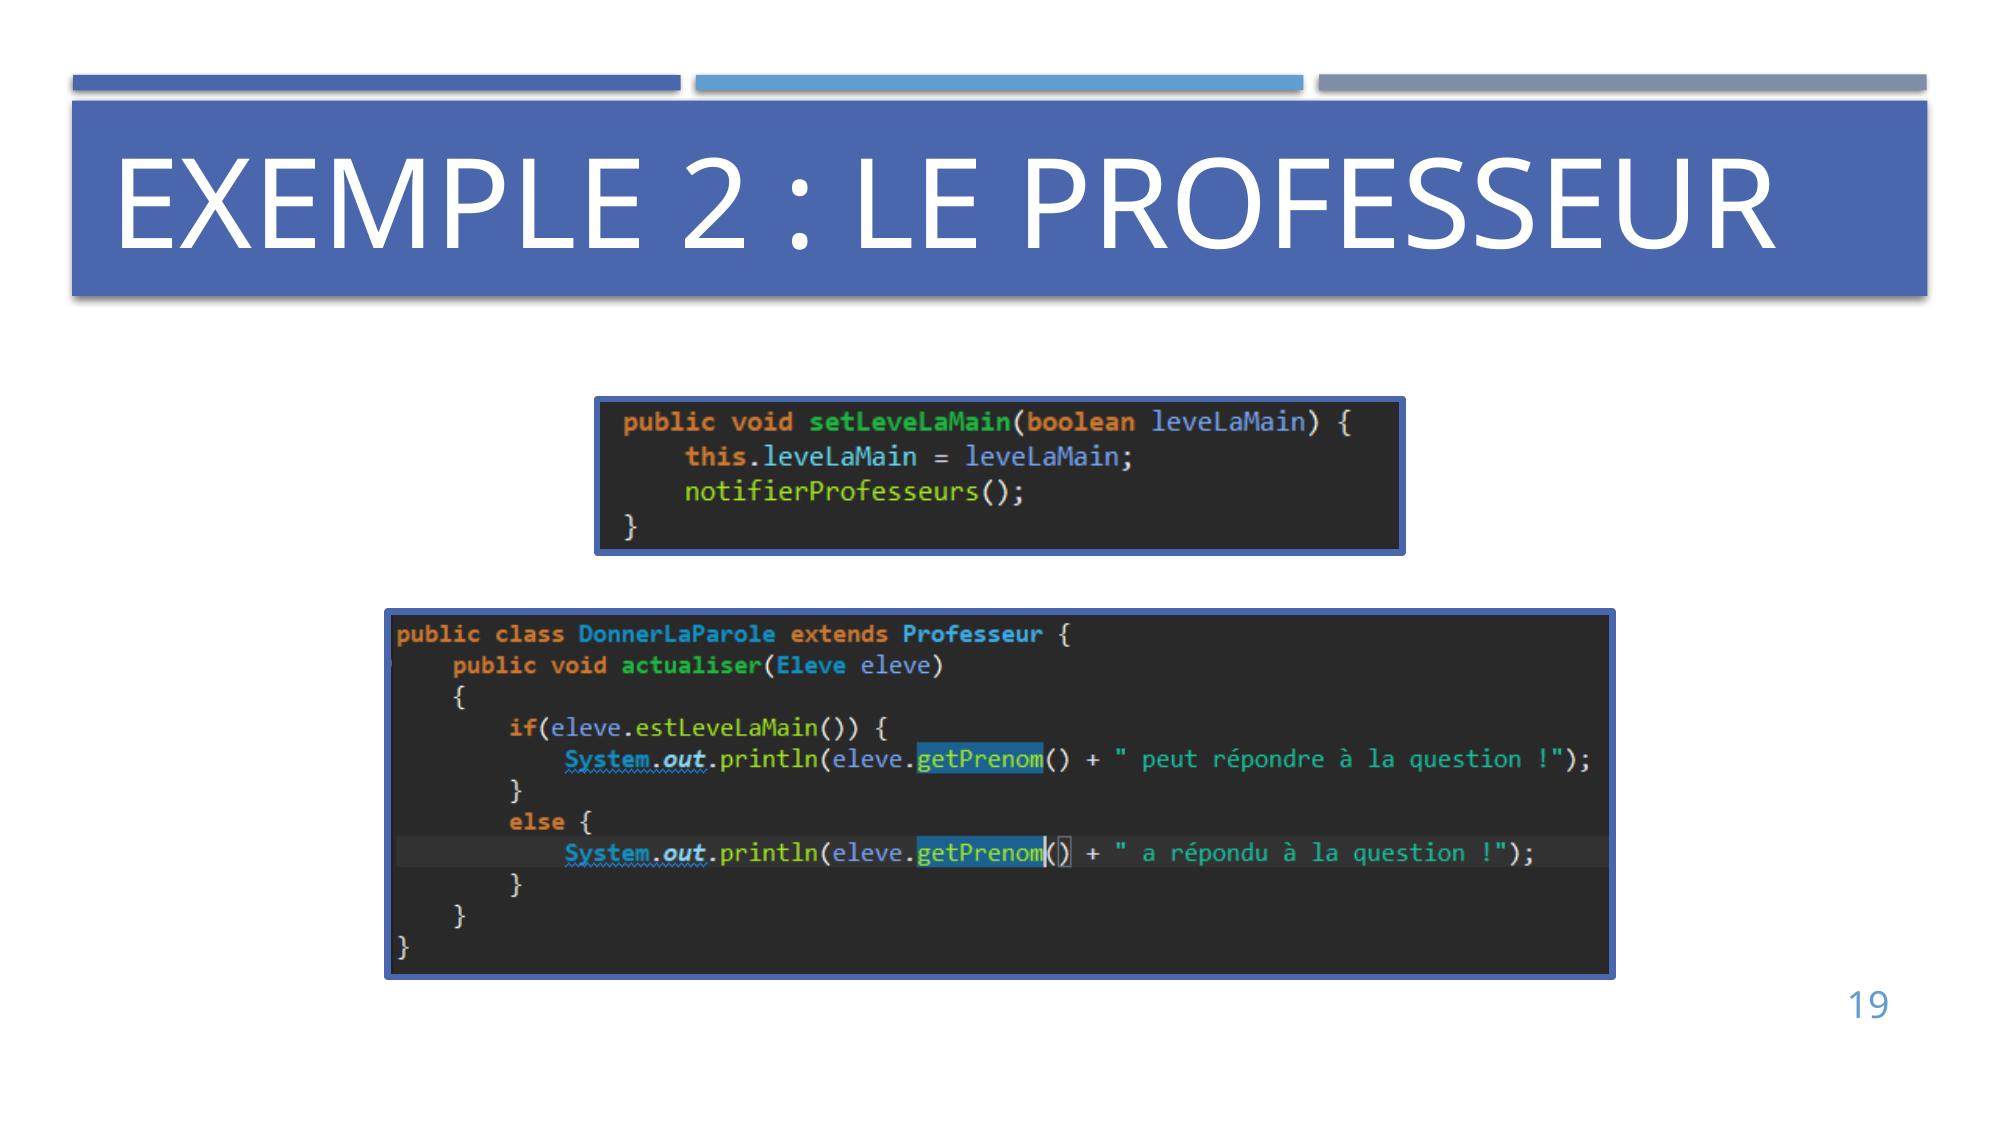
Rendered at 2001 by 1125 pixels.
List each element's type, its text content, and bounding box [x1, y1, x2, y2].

picture [596, 398, 1404, 553]
picture [386, 610, 1613, 978]
slide_number 19 [1732, 977, 1905, 1037]
title Exemple 2 : Le Professeur [95, 115, 1905, 282]
